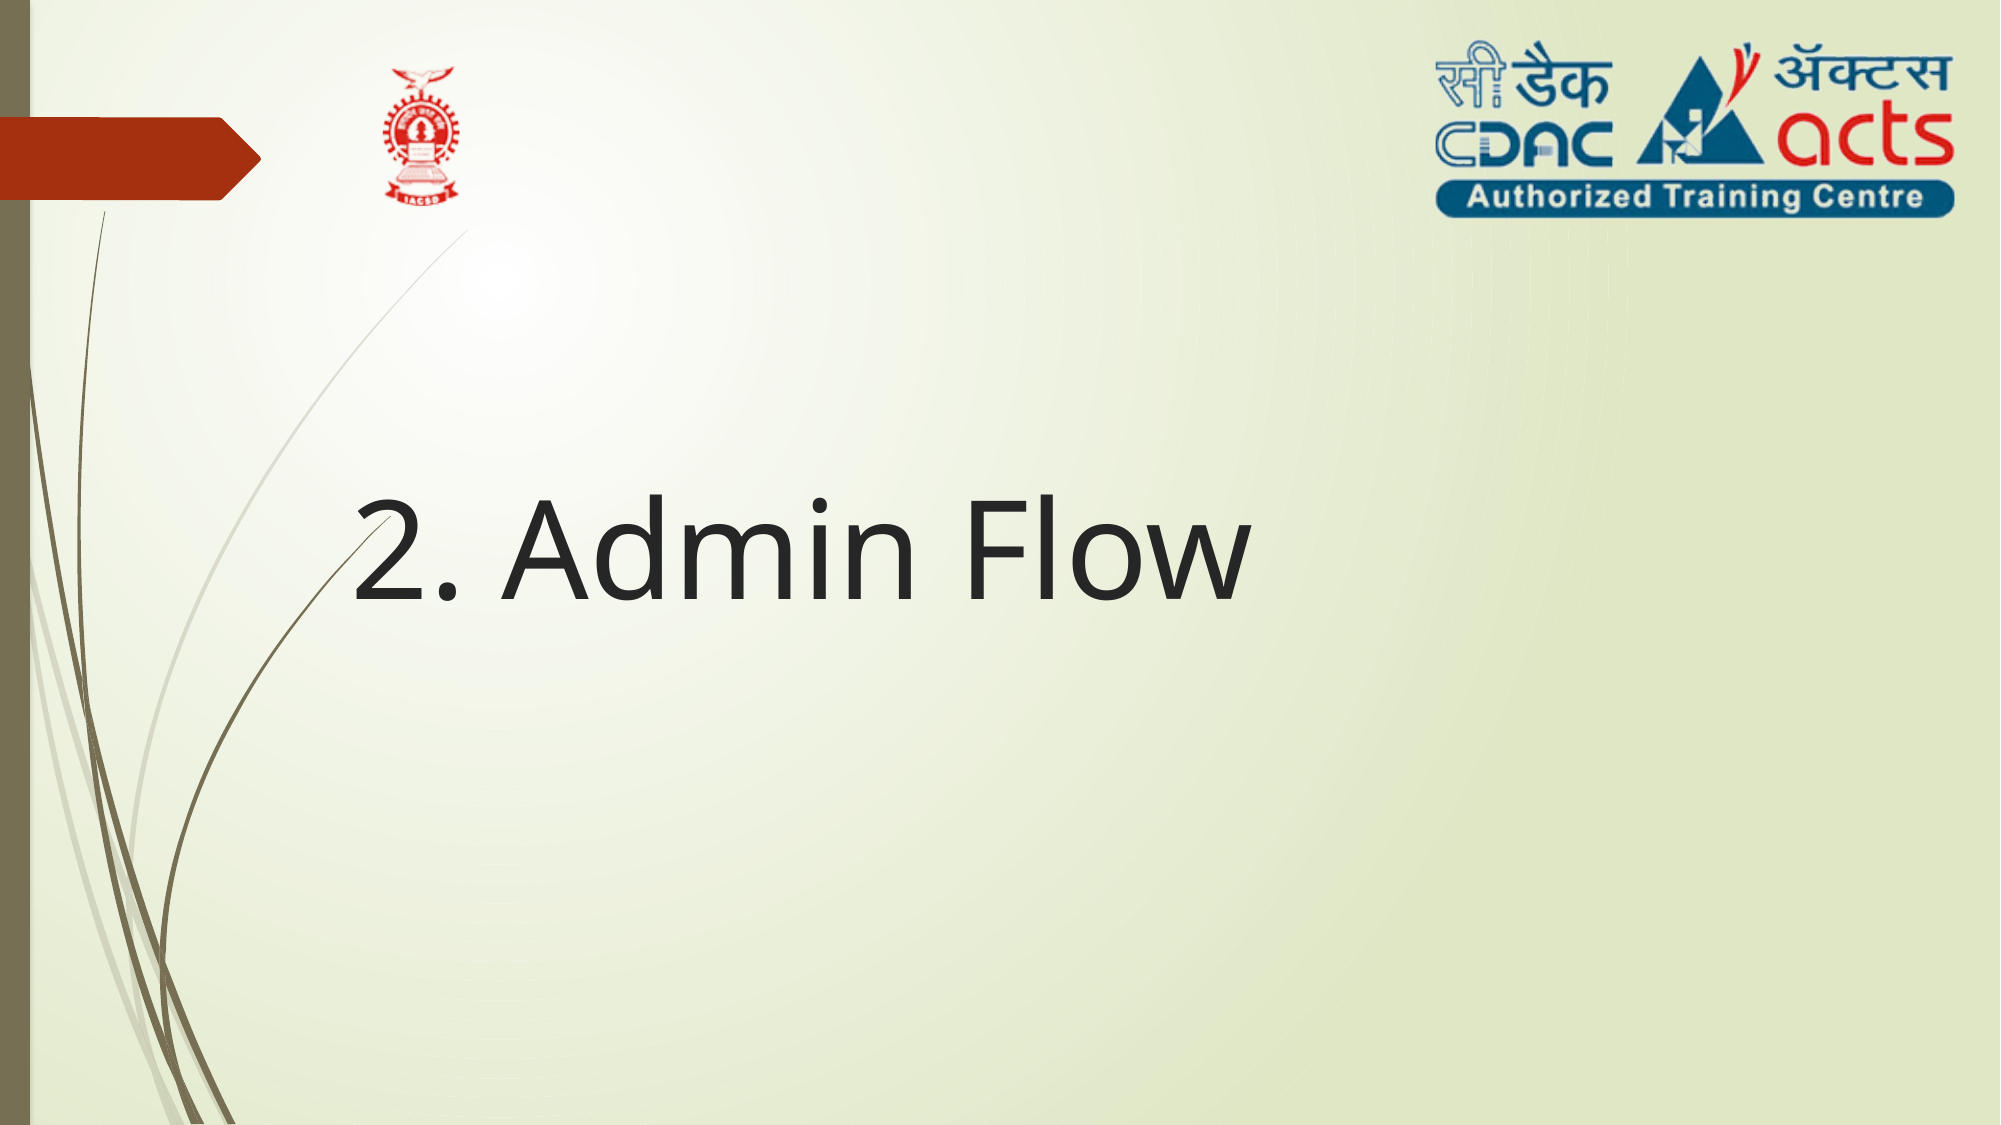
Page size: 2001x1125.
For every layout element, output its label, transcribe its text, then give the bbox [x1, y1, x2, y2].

picture [323, 66, 520, 208]
picture [1415, 30, 1970, 244]
title 2. Admin Flow [97, 454, 1508, 671]
